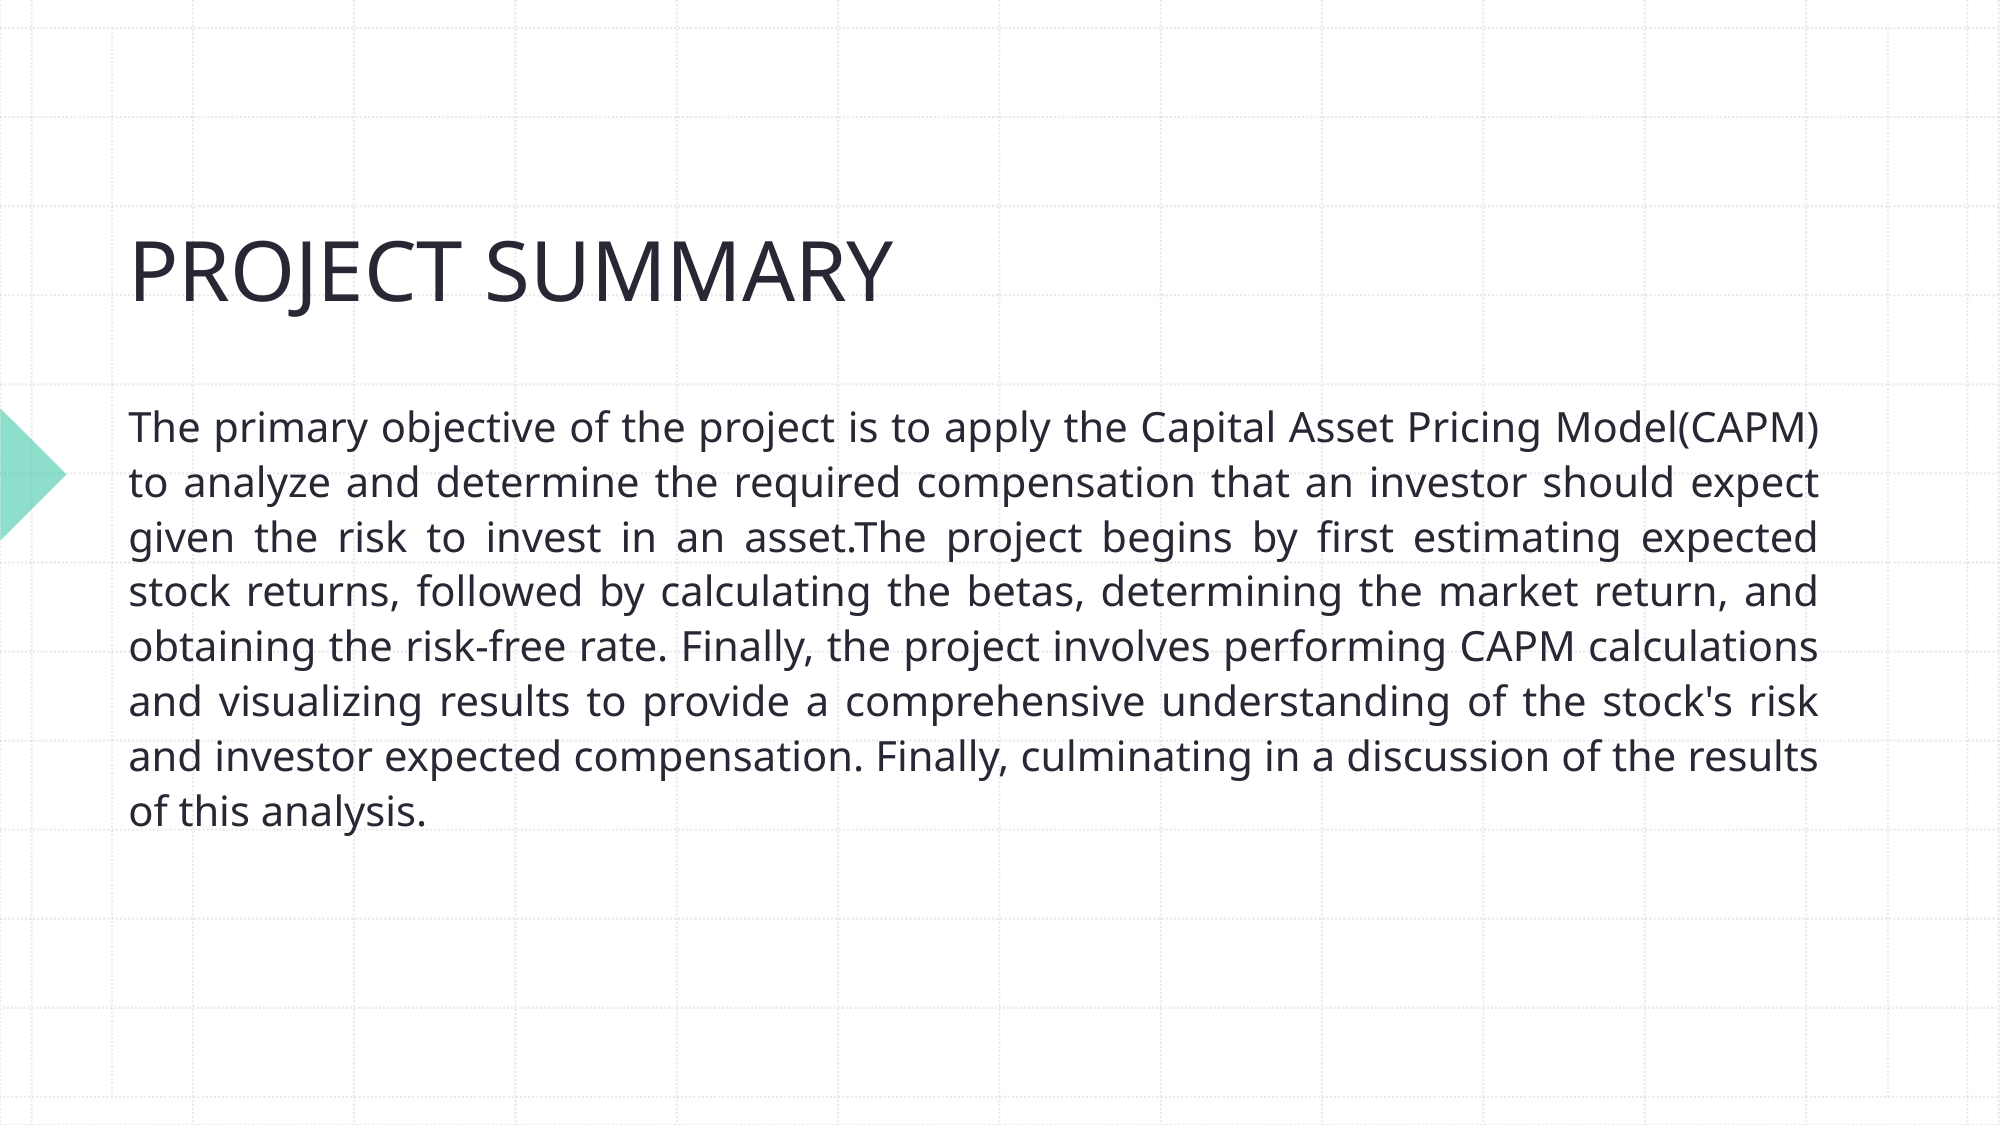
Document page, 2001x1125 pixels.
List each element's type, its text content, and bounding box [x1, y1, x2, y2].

title PROJECT SUMMARY [113, 118, 1836, 326]
subtitle The primary objective of the project is to apply the Capital Asset Pricing Model(CAPM) to analyze and determine the required compensation that an investor should expect given the risk to invest in an asset.The project begins by first estimating expected stock returns, followed by calculating the betas, determining the market return, and obtaining the risk-free rate. Finally, the project involves performing CAPM calculations and visualizing results to provide a comprehensive understanding of the stock's risk and investor expected compensation. Finally, culminating in a discussion of the results of this analysis. [113, 387, 1836, 1068]
